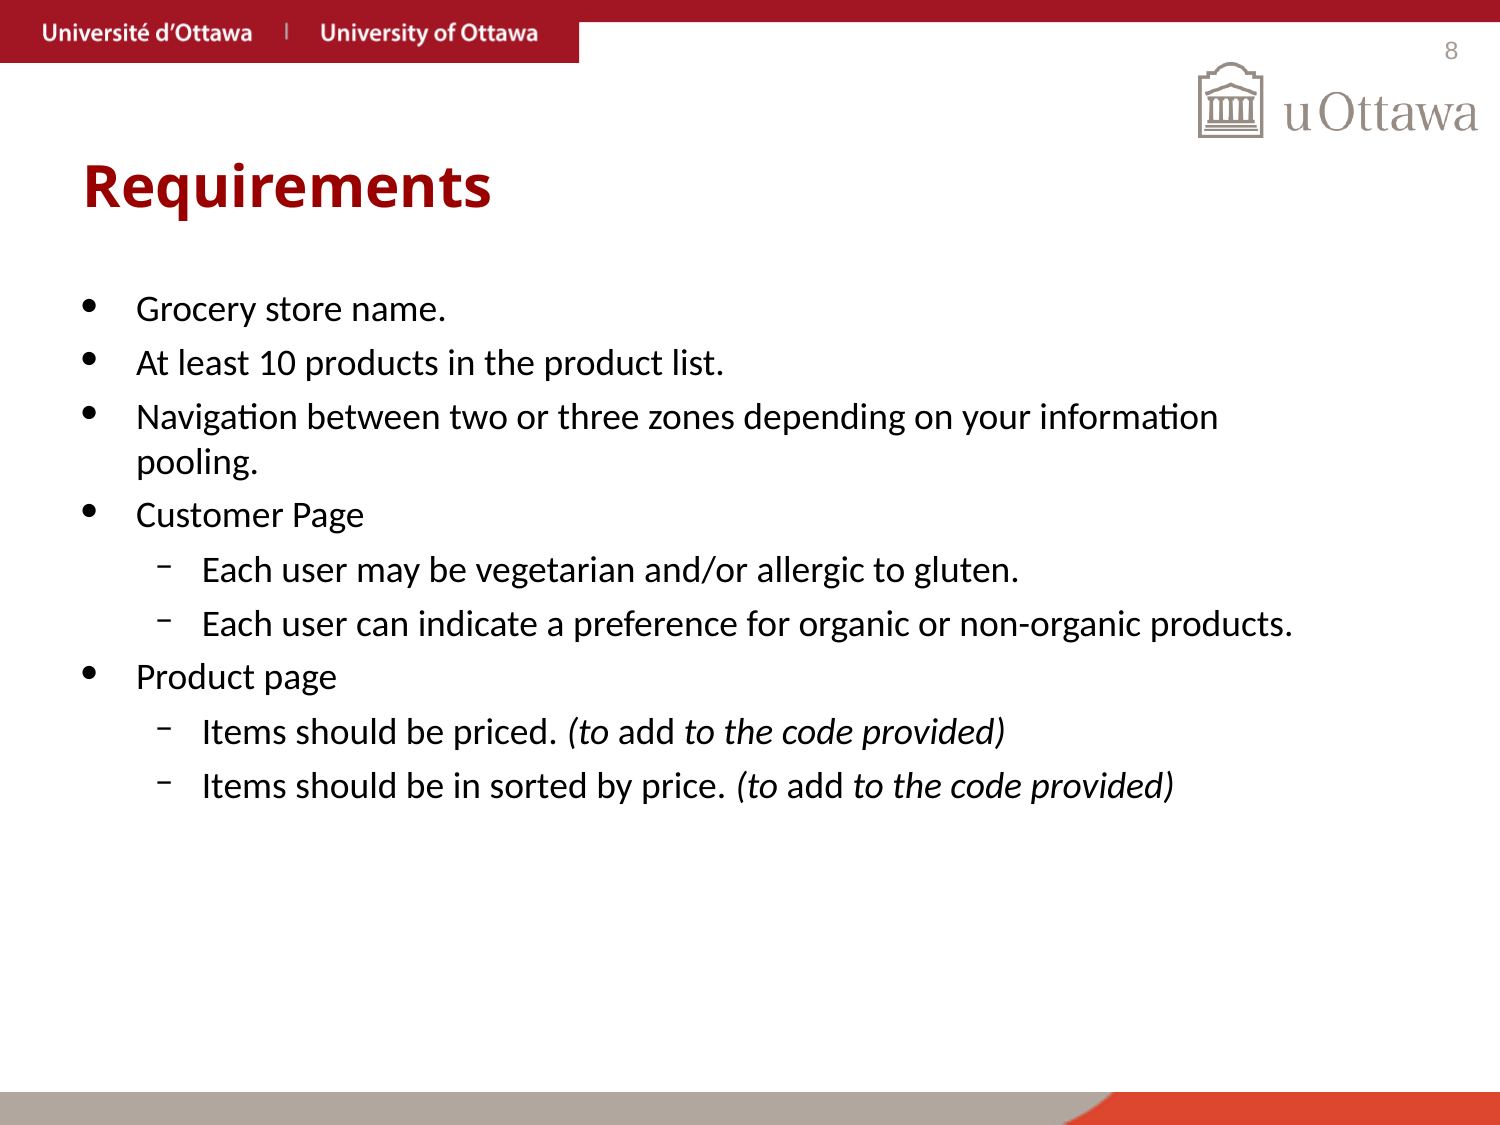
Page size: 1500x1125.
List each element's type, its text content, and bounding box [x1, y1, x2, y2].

picture [0, 1092, 1500, 1125]
title Requirements [80, 147, 543, 273]
text_box Grocery store name. At least 10 products in the product list. Navigation between two or three zones depending on your information pooling. Customer Page Each user may be vegetarian and/or allergic to gluten. Each user can indicate a preference for organic or non-organic products. Product page Items should be priced. (to add to the code provided) Items should be in sorted by price. (to add to the code provided) [77, 273, 1308, 807]
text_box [0, 0, 1500, 138]
